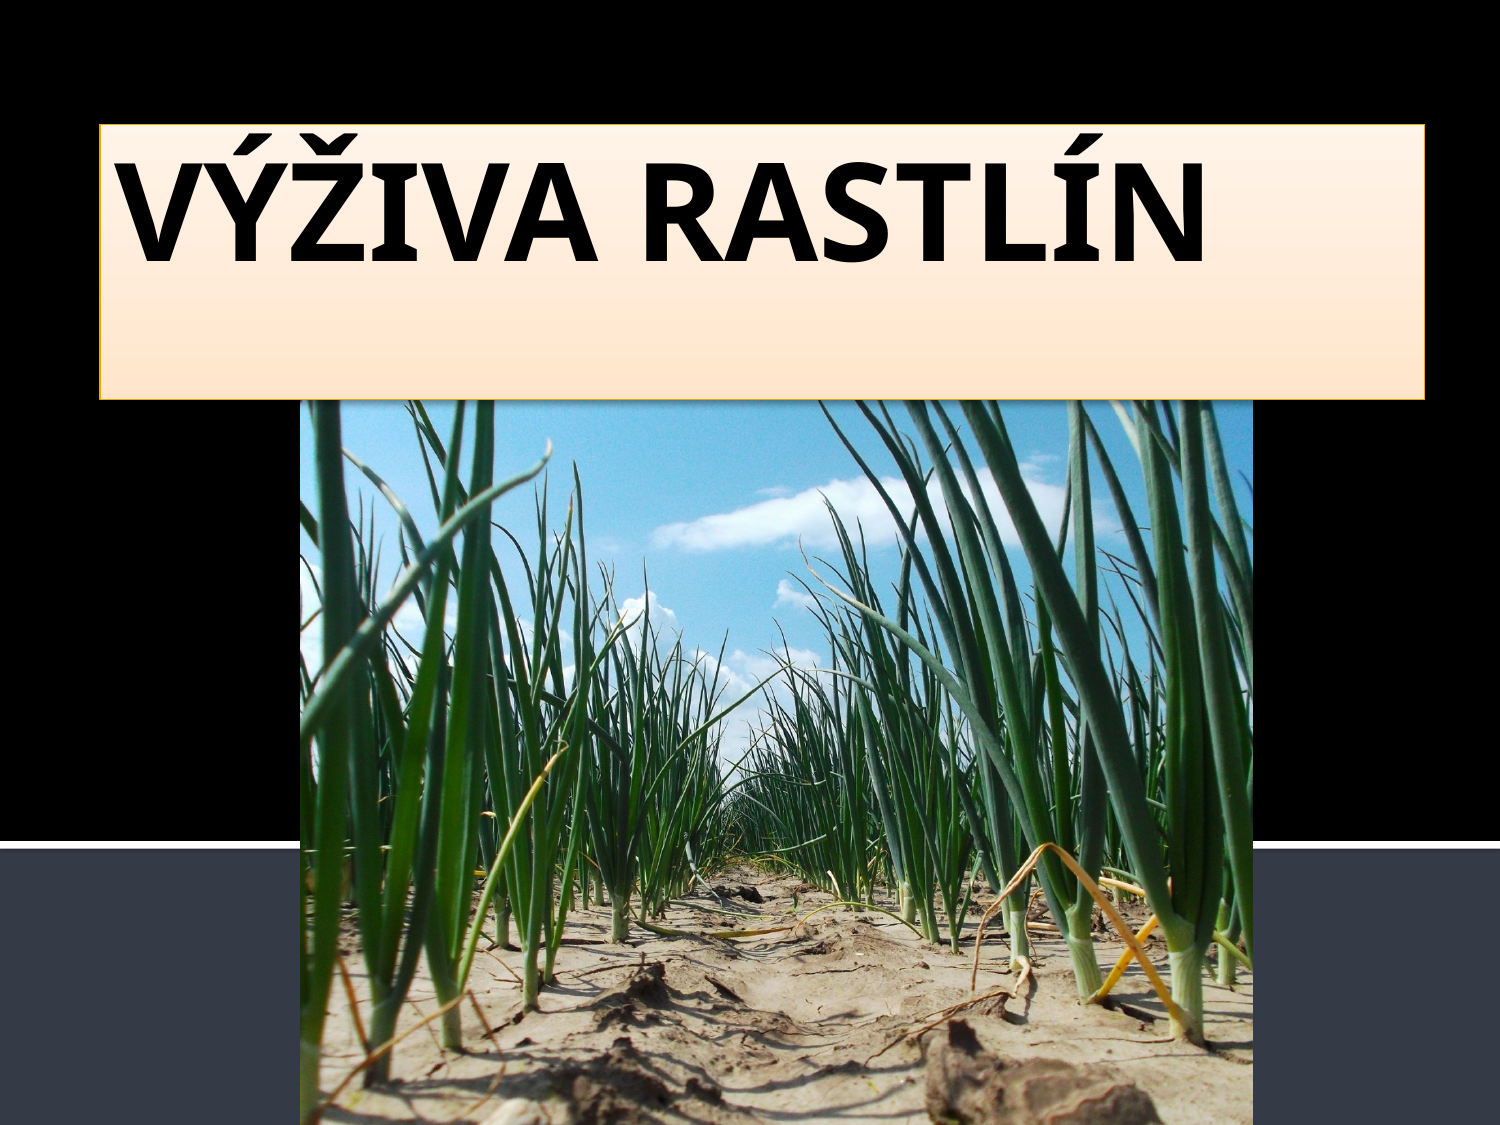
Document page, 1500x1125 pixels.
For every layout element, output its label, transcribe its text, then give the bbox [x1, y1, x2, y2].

text_box VÝŽIVA RASTLÍN [99, 124, 1425, 400]
picture [299, 353, 1253, 1125]
